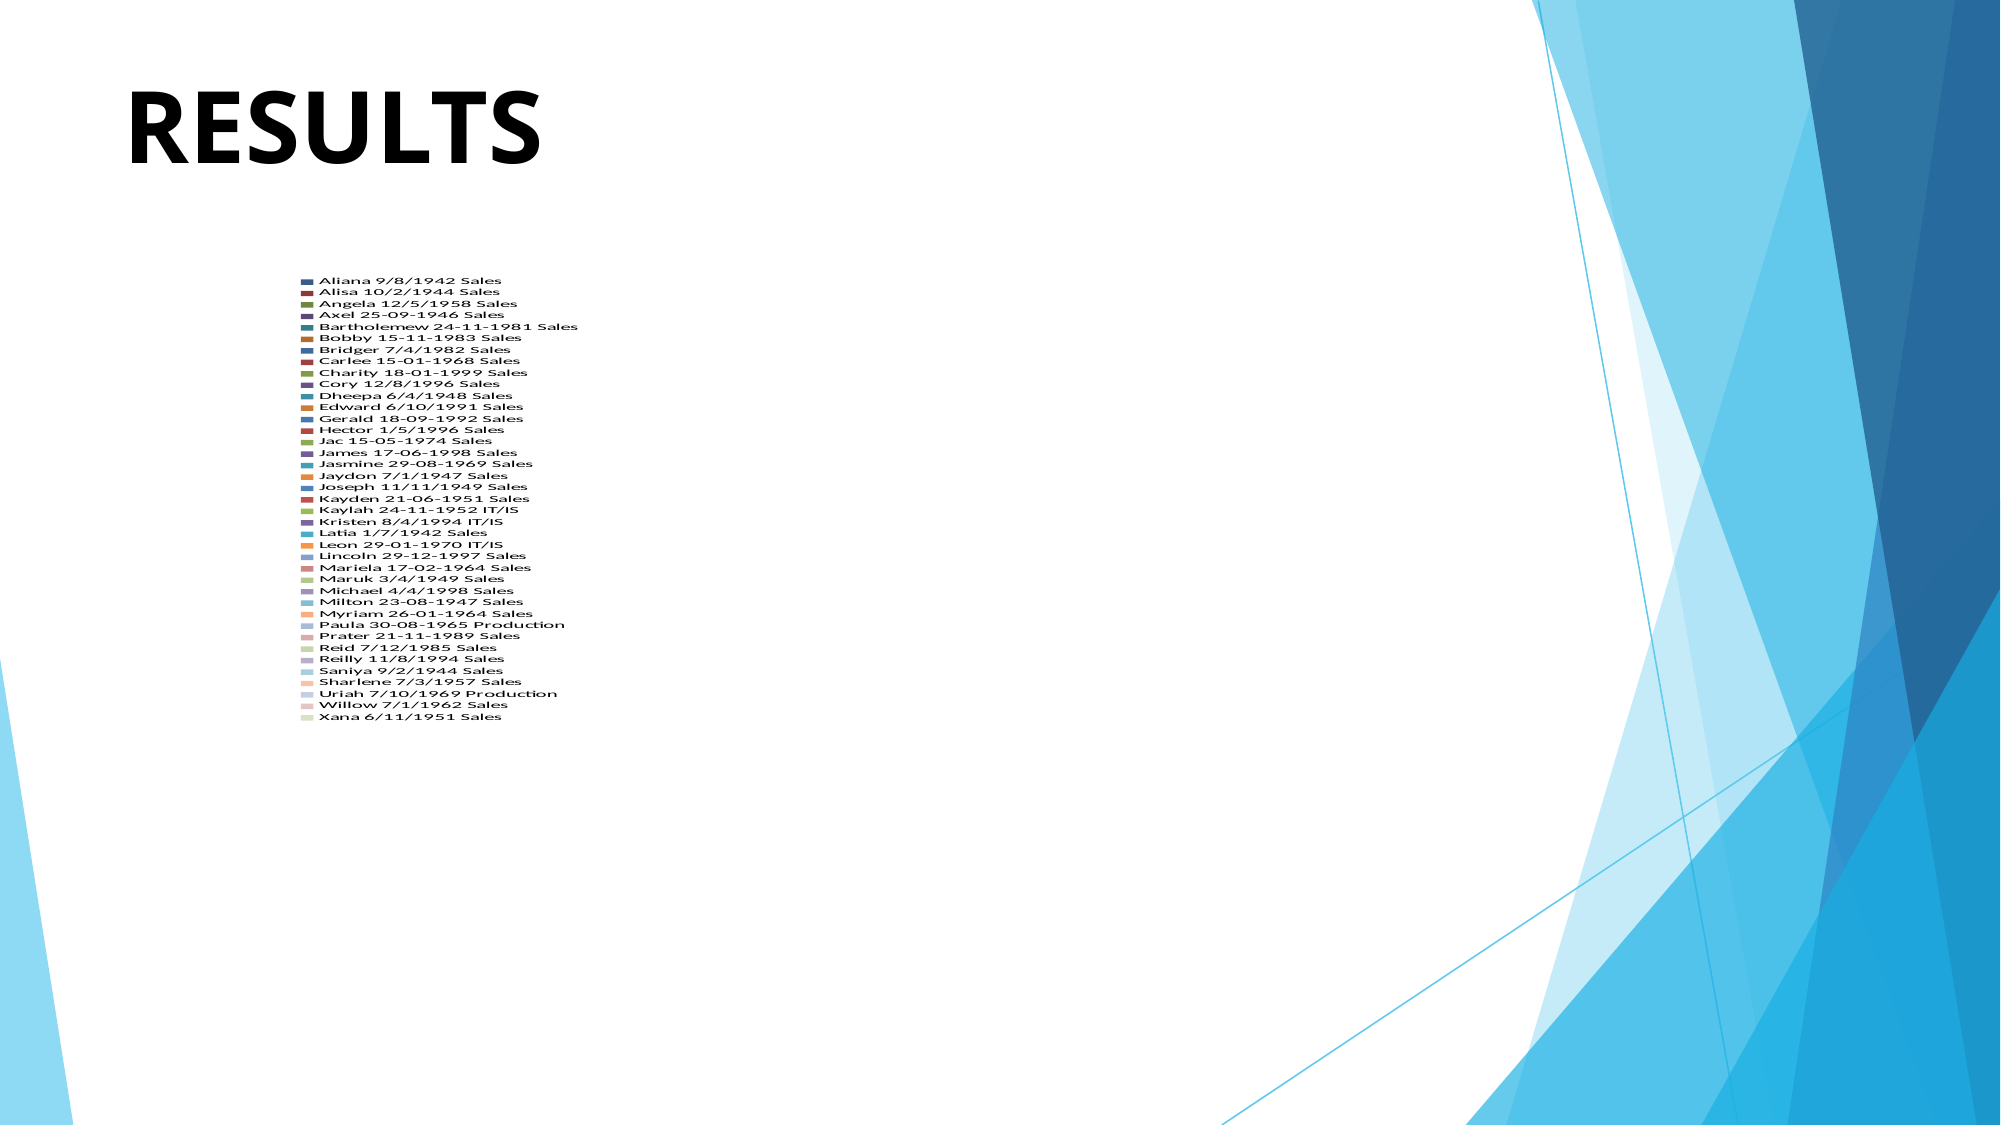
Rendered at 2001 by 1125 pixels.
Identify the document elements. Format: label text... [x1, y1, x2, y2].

title RESULTS [123, 63, 1877, 188]
chart [174, 274, 726, 726]
